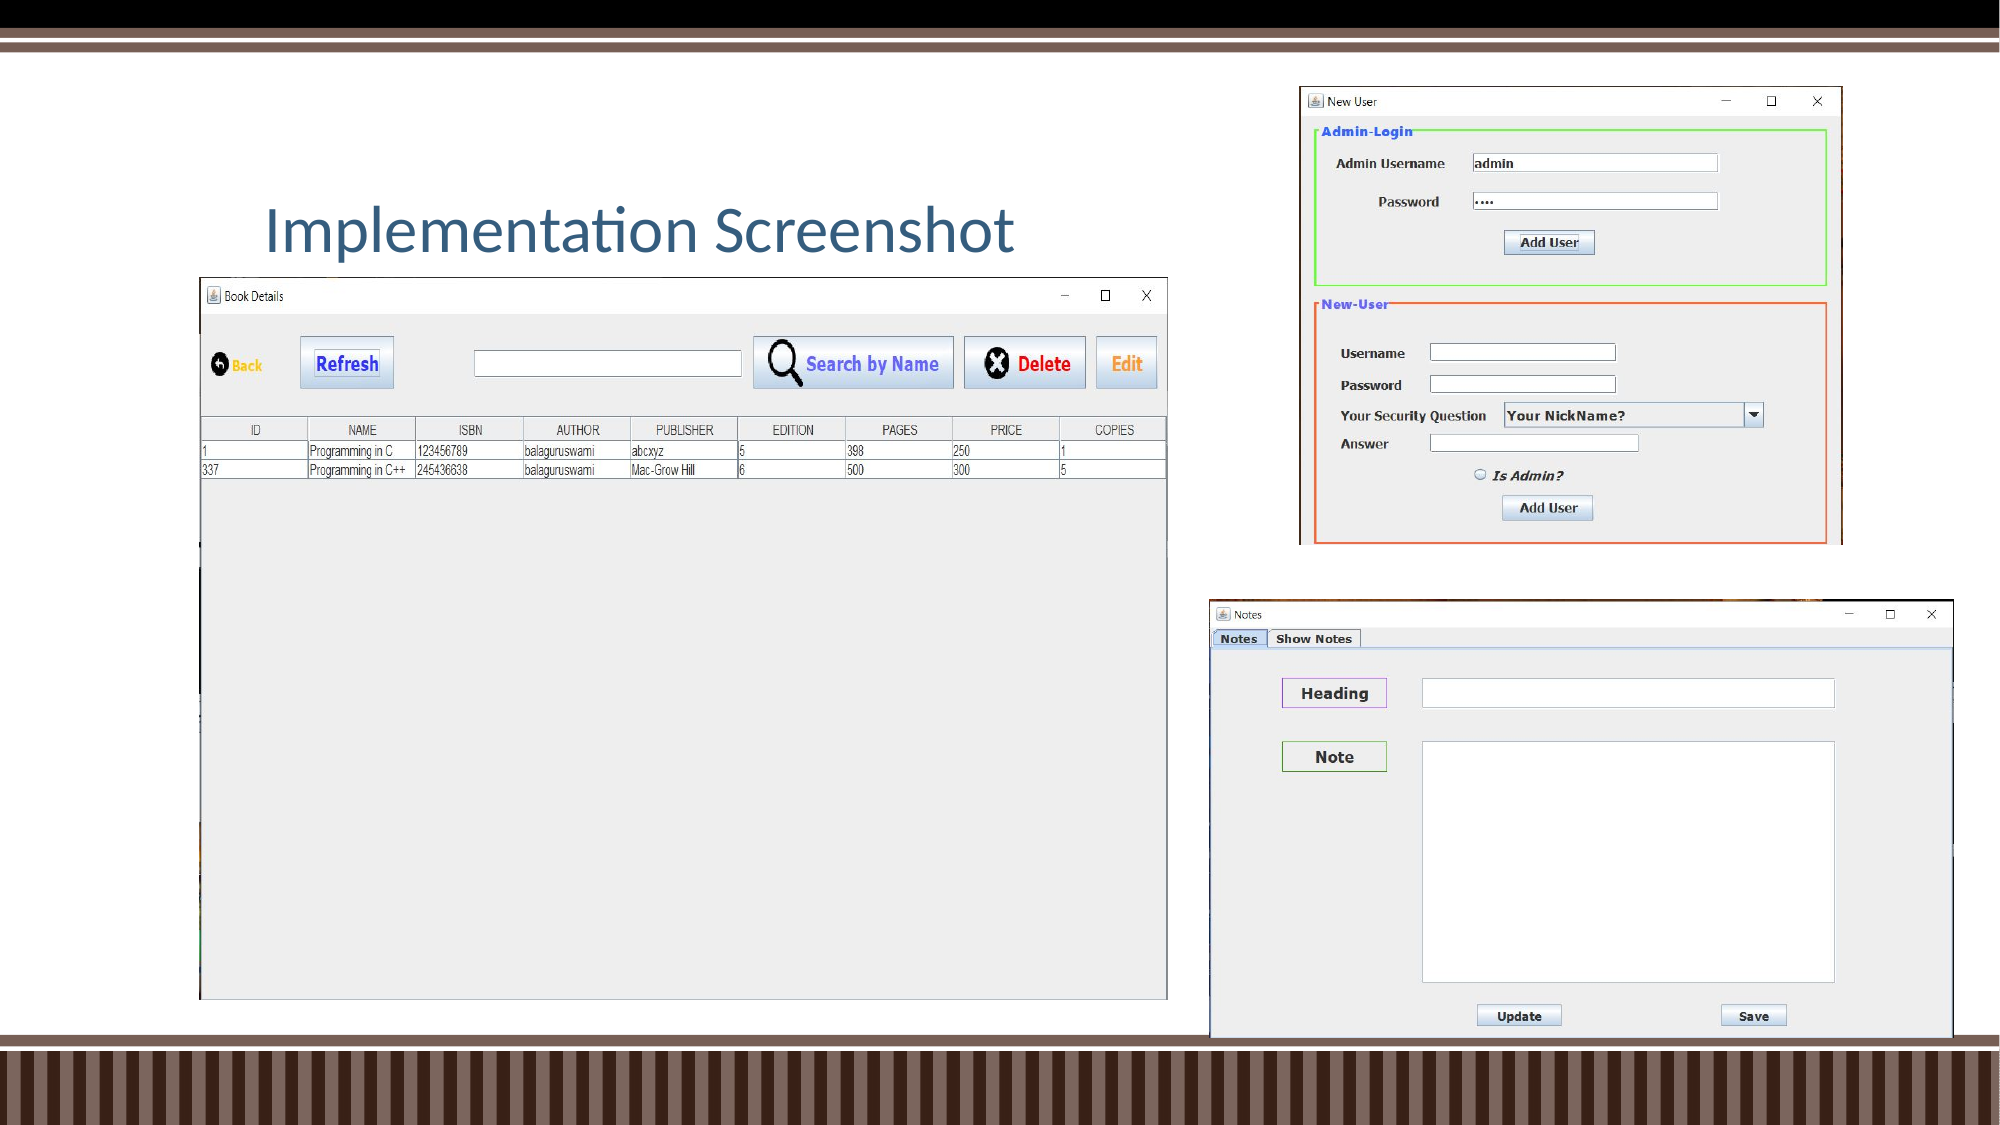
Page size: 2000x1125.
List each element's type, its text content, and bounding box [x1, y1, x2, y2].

title Implementation Screenshot [249, 99, 1299, 275]
picture [1209, 599, 1954, 1038]
picture [199, 277, 1168, 1000]
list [1299, 86, 1843, 545]
